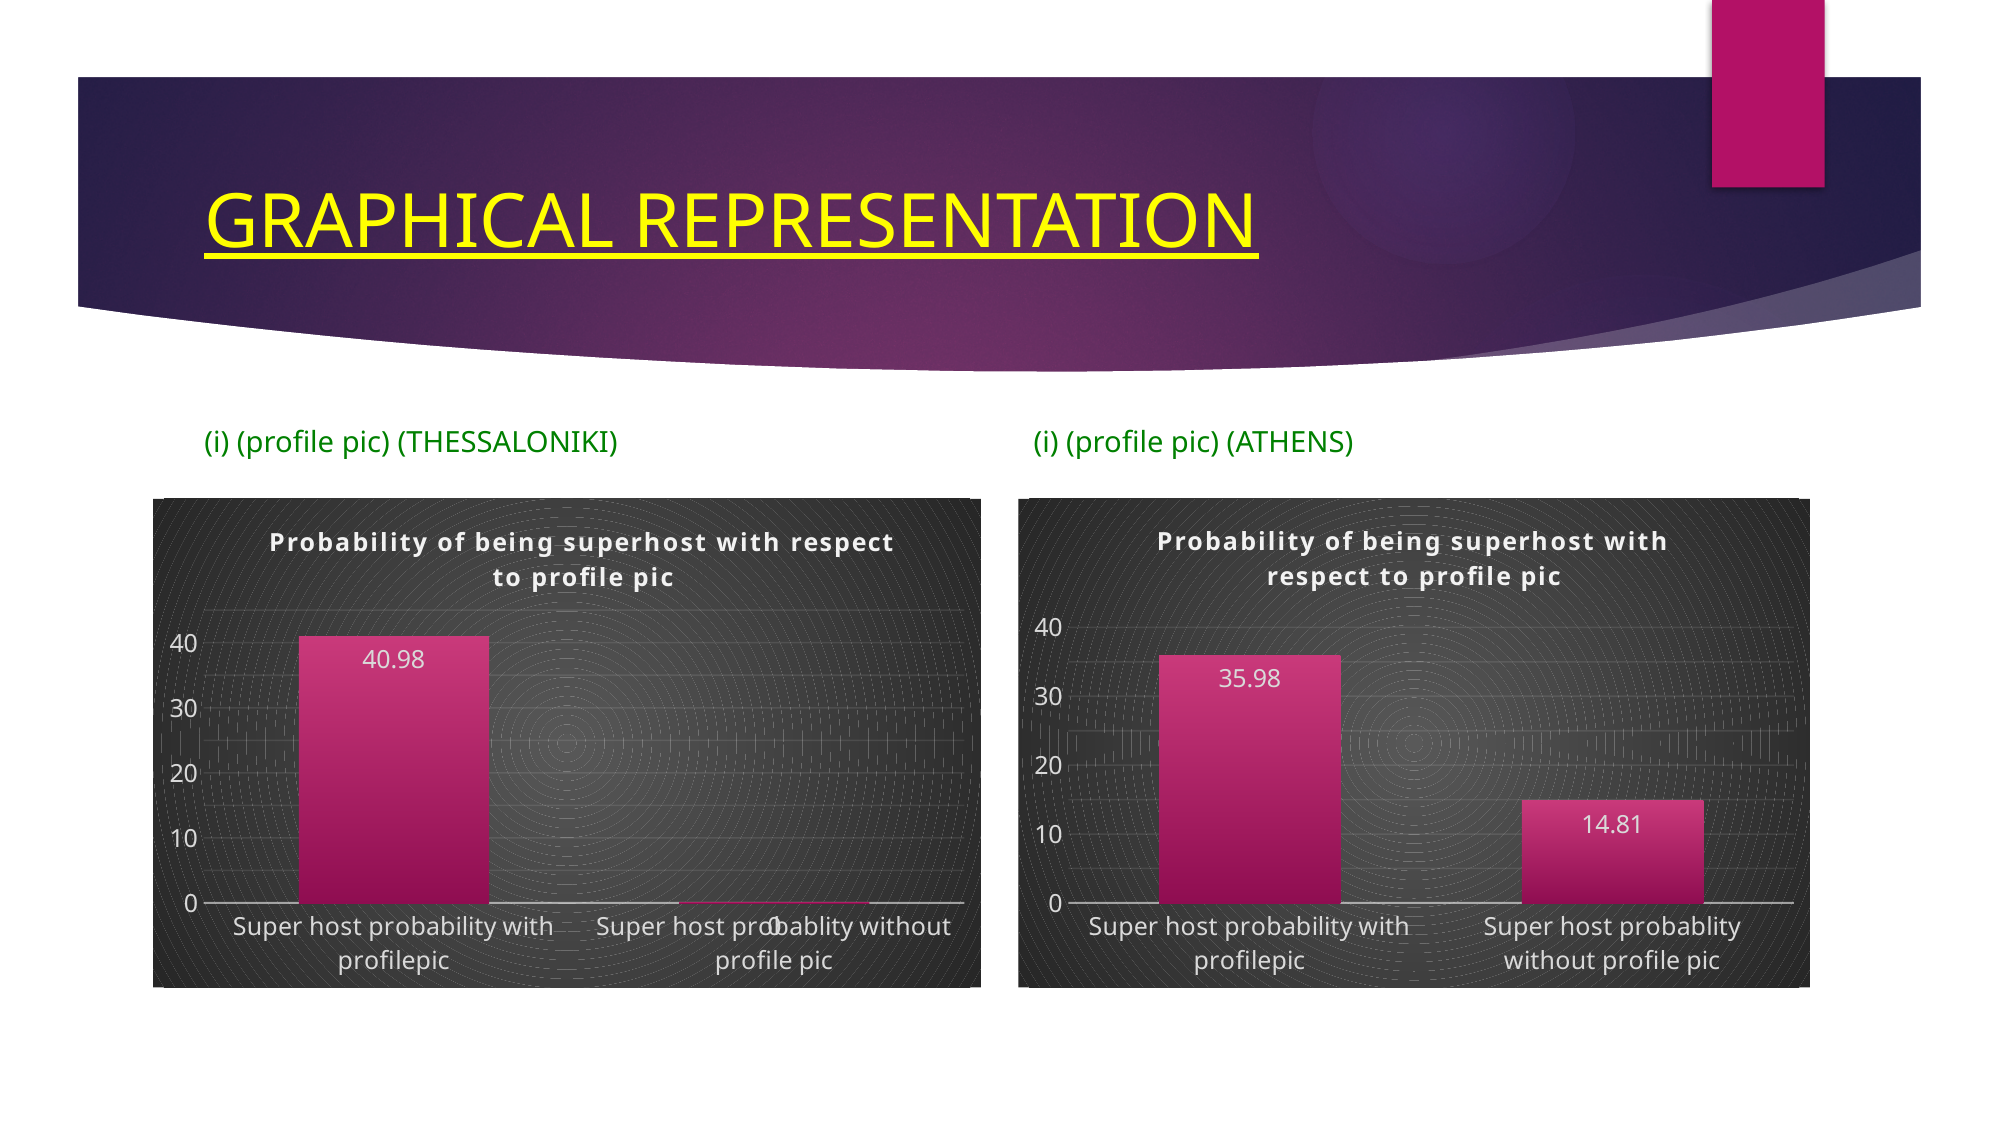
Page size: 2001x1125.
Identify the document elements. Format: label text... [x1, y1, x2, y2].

chart [1018, 498, 1811, 988]
title GRAPHICAL REPRESENTATION [189, 159, 1627, 276]
list (i) (profile pic) (THESSALONIKI) [189, 405, 981, 498]
chart [152, 498, 982, 988]
list (i) (profile pic) (ATHENS) [1018, 371, 1810, 467]
